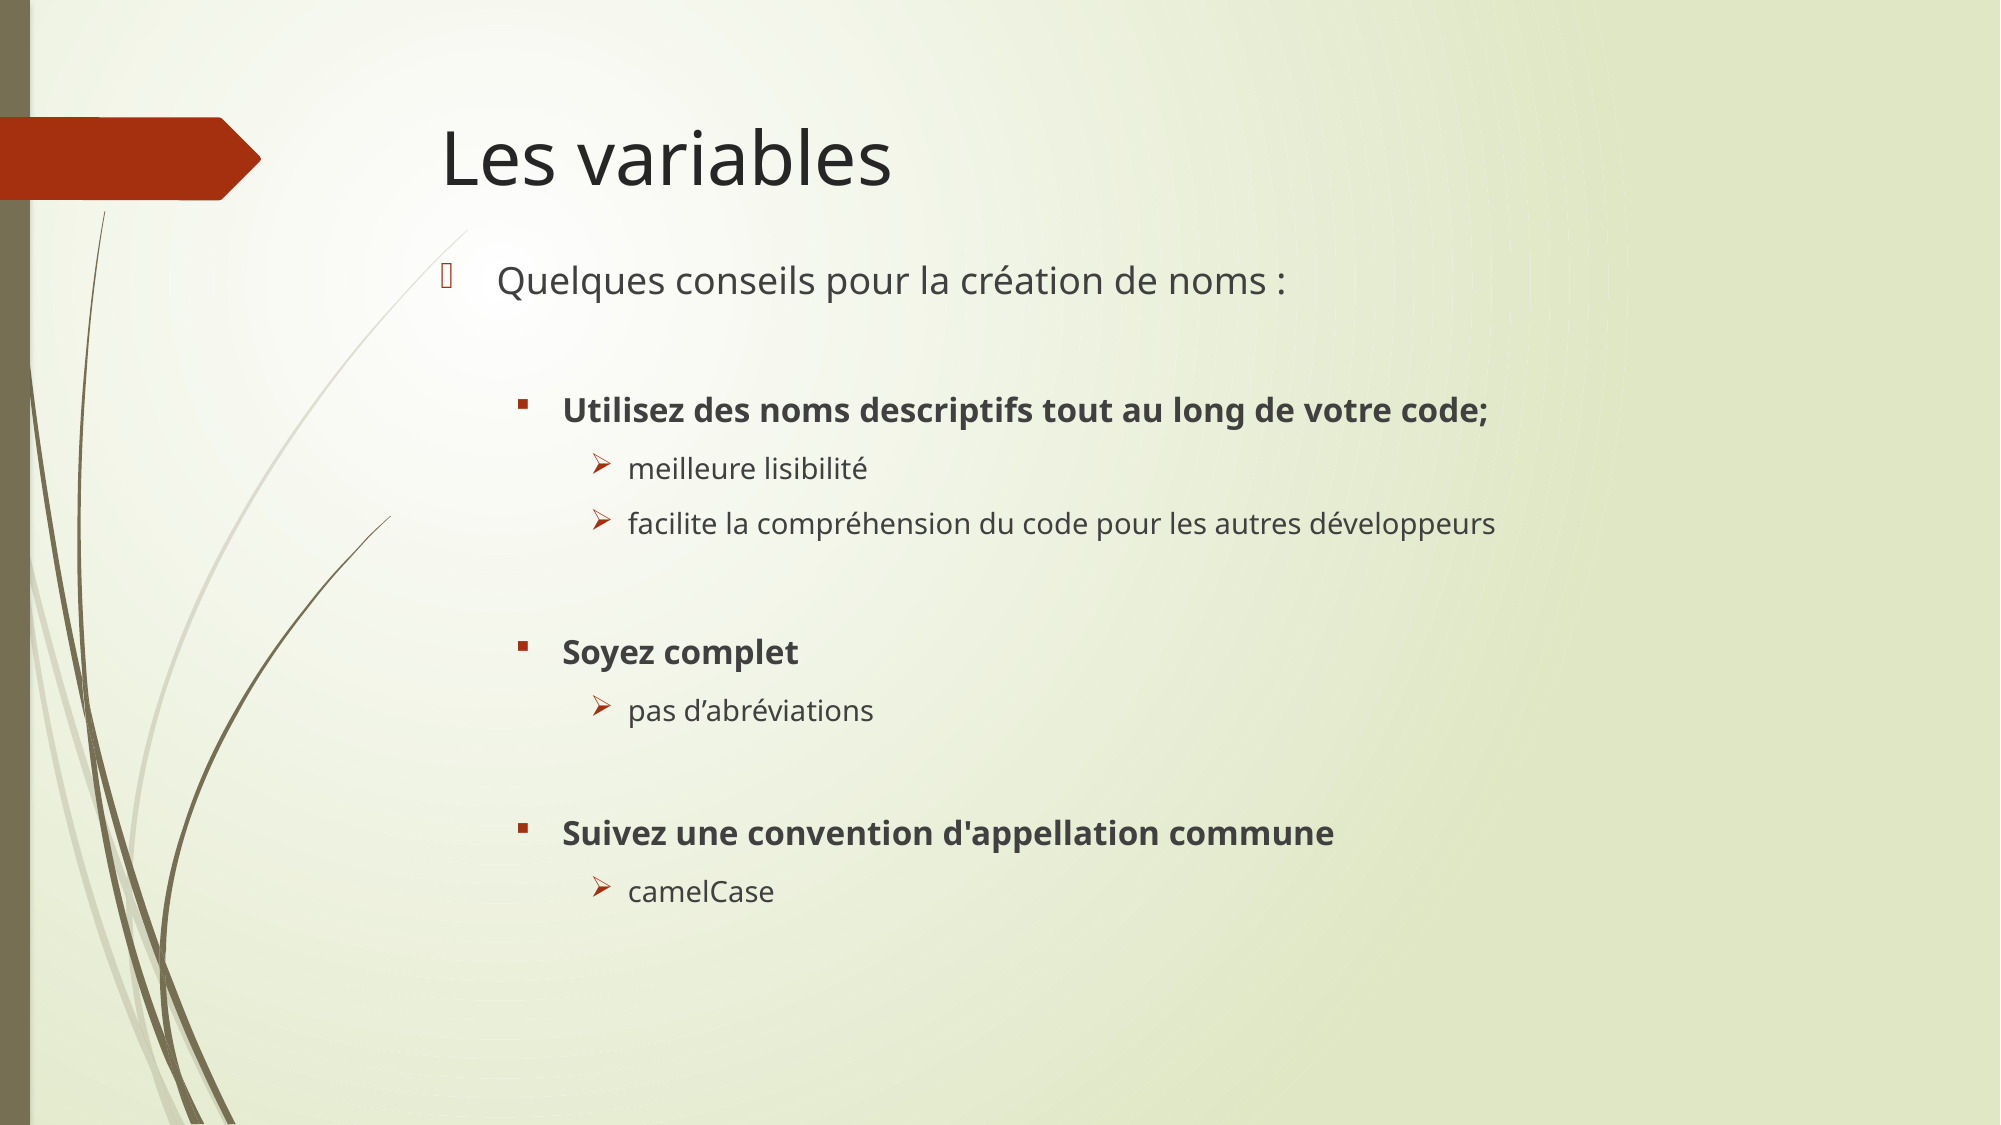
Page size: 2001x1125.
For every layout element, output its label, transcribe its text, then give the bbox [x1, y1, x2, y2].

title Les variables [425, 102, 1888, 249]
list Quelques conseils pour la création de noms : Utilisez des noms descriptifs tout au long de votre code; meilleure lisibilité facilite la compréhension du code pour les autres développeurs Soyez complet pas d’abréviations Suivez une convention d'appellation commune camelCase [425, 249, 1963, 1052]
